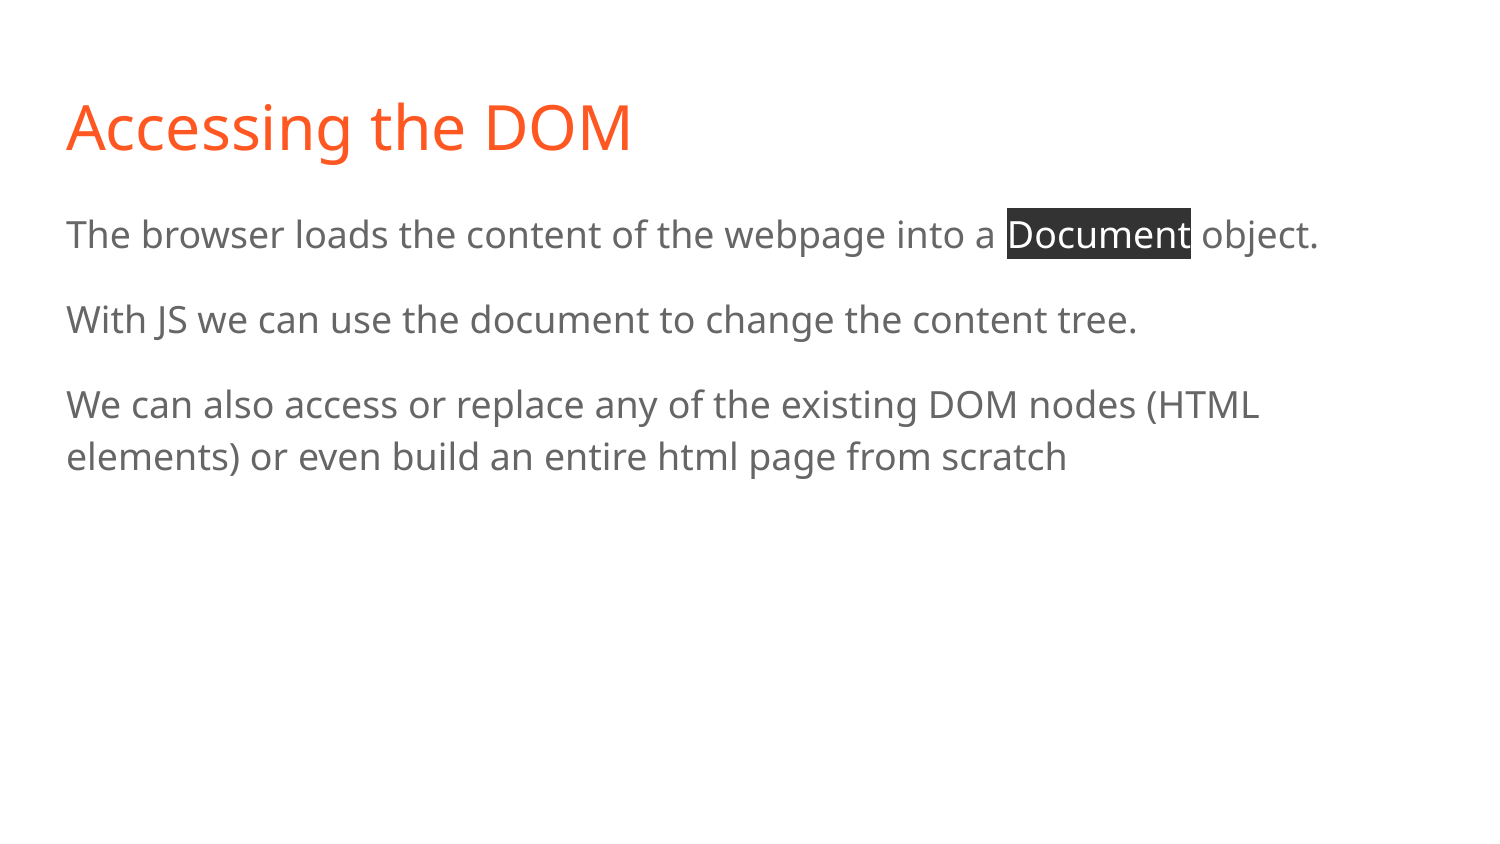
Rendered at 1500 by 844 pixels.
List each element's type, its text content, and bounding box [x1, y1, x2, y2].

title Accessing the DOM [51, 72, 1449, 167]
list The browser loads the content of the webpage into a Document object. With JS we can use the document to change the content tree. We can also access or replace any of the existing DOM nodes (HTML elements) or even build an entire html page from scratch [51, 189, 1449, 761]
